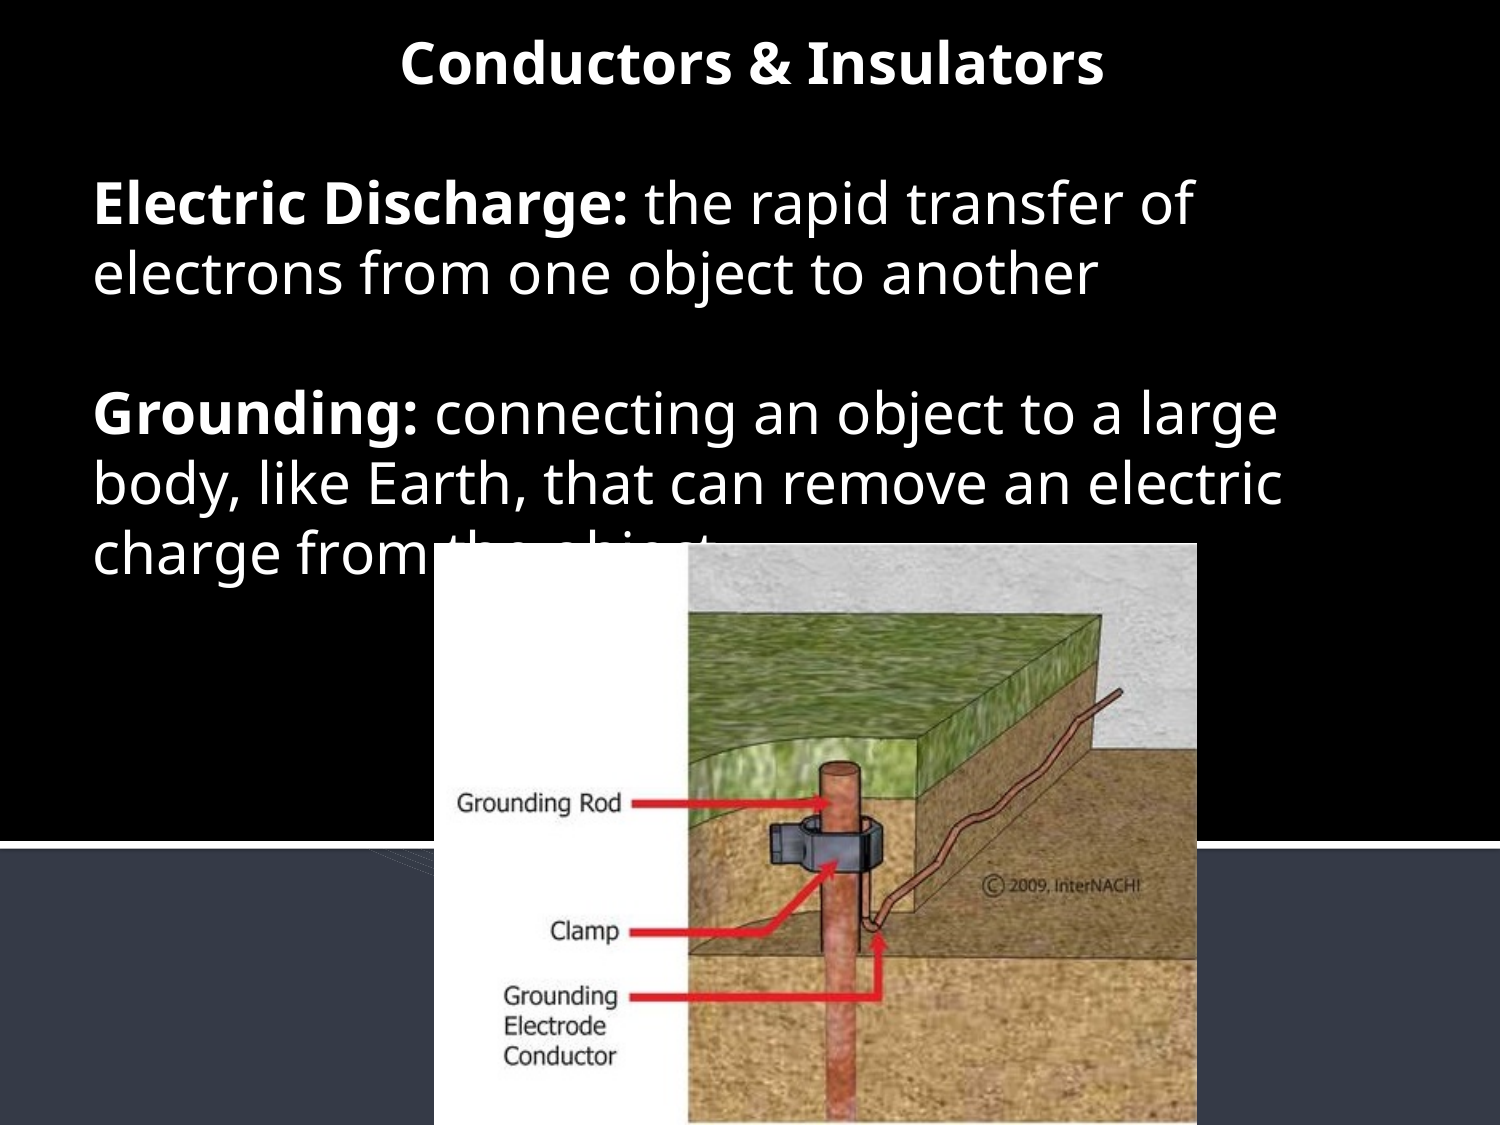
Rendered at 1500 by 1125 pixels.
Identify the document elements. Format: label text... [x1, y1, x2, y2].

picture [434, 543, 1197, 1125]
text_box Conductors & Insulators Electric Discharge: the rapid transfer of electrons from one object to another Grounding: connecting an object to a large body, like Earth, that can remove an electric charge from the object [78, 19, 1427, 874]
